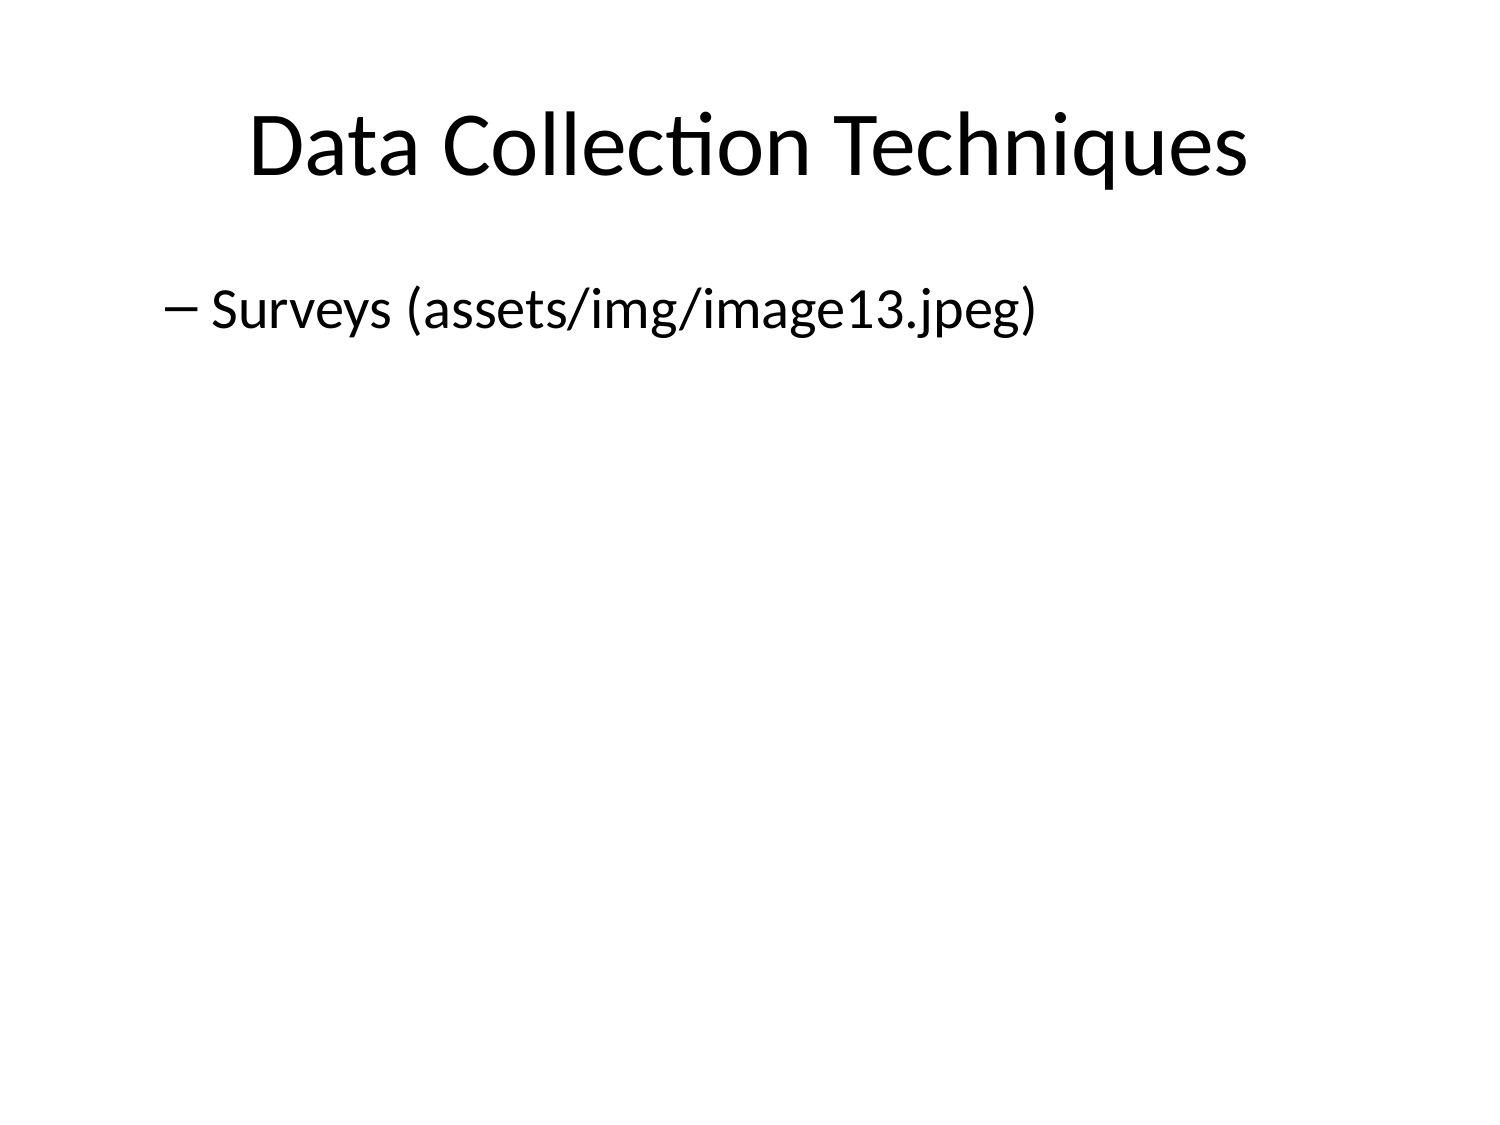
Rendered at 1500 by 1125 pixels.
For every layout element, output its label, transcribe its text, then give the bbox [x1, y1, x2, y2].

list Surveys (assets/img/image13.jpeg) [75, 262, 1425, 1005]
title Data Collection Techniques [75, 45, 1425, 233]
